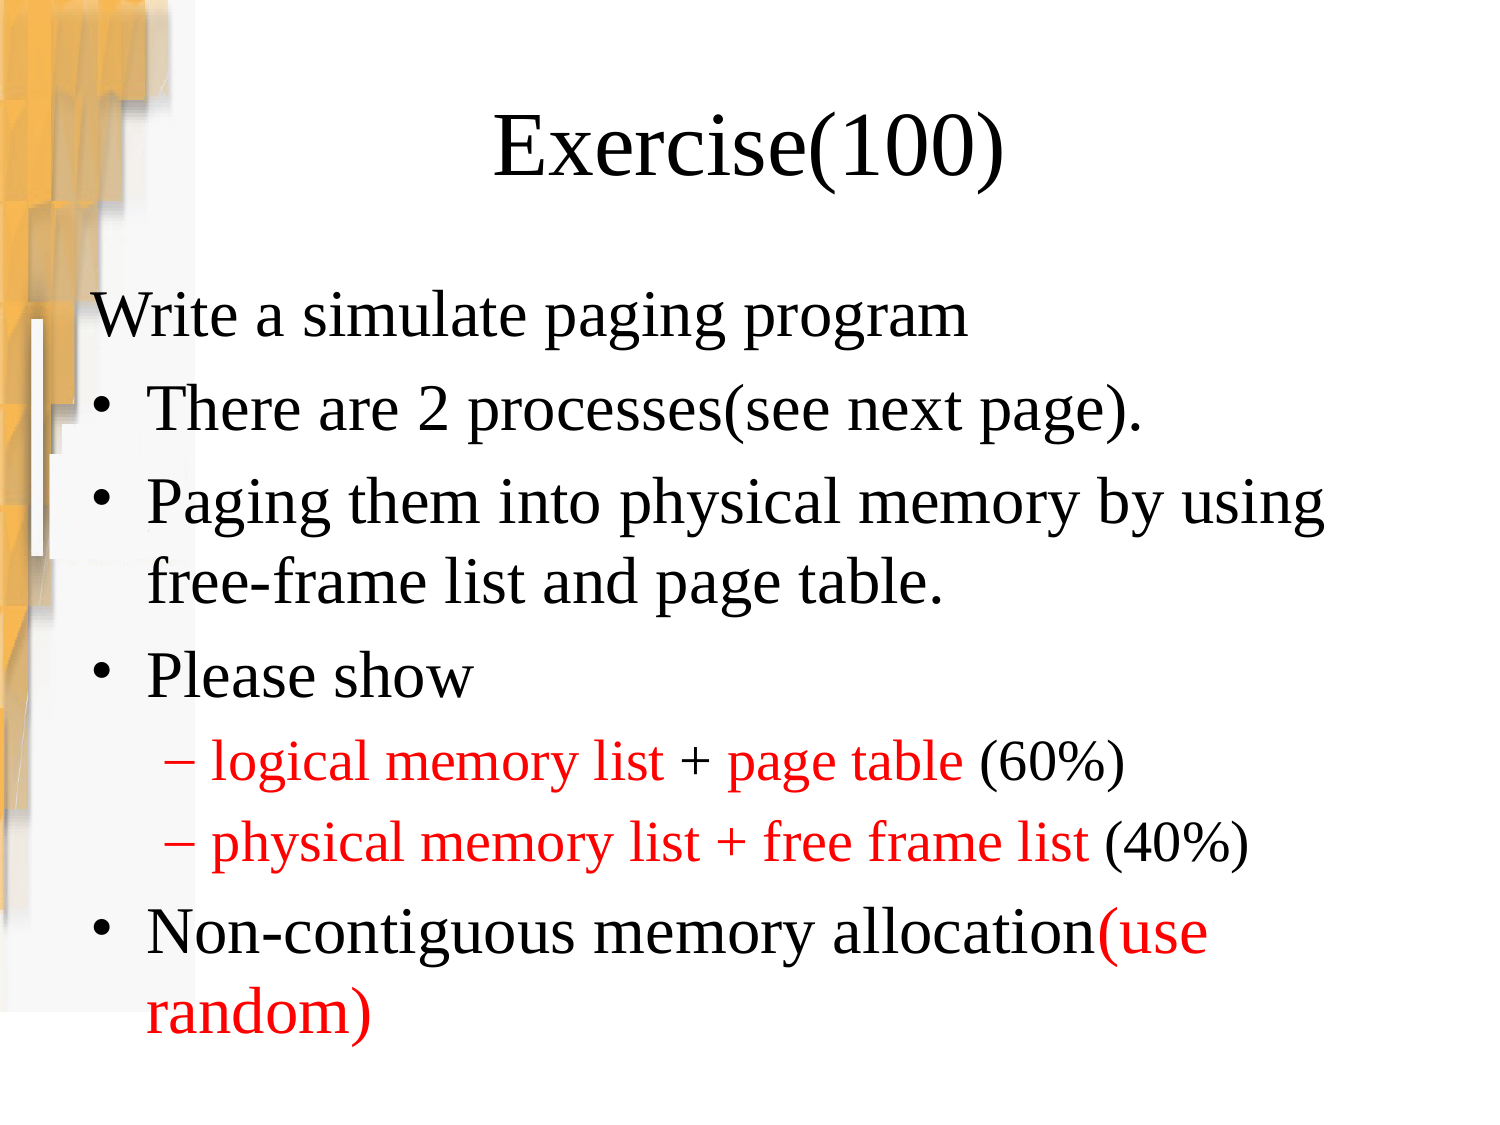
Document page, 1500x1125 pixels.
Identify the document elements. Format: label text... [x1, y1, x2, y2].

title Exercise(100) [75, 45, 1425, 233]
picture [0, 0, 195, 1012]
list Write a simulate paging program There are 2 processes(see next page). Paging them into physical memory by using free-frame list and page table. Please show logical memory list + page table (60%) physical memory list + free frame list (40%) Non-contiguous memory allocation(use random) [75, 262, 1425, 1094]
